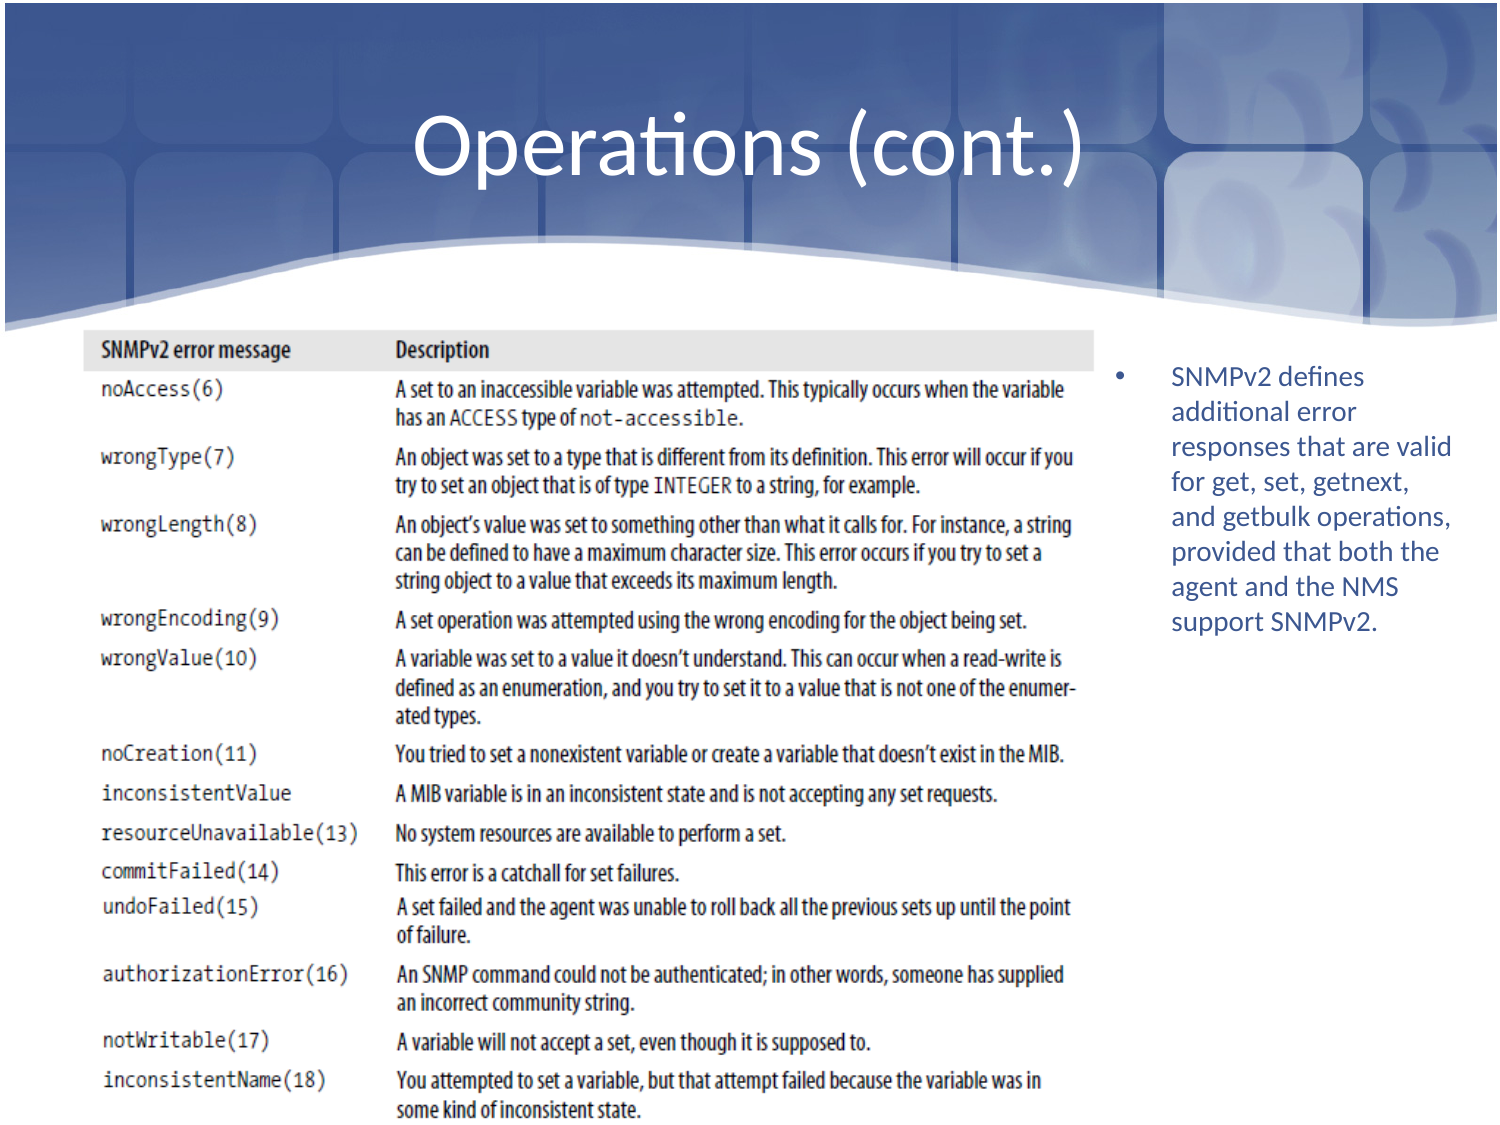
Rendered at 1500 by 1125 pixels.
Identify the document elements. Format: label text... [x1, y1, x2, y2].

title Operations (cont.) [74, 44, 1426, 233]
list SNMPv2 defines additional error responses that are valid for get, set, getnext, and getbulk operations, provided that both the agent and the NMS support SNMPv2. [1104, 349, 1476, 851]
picture [0, 0, 1500, 1125]
